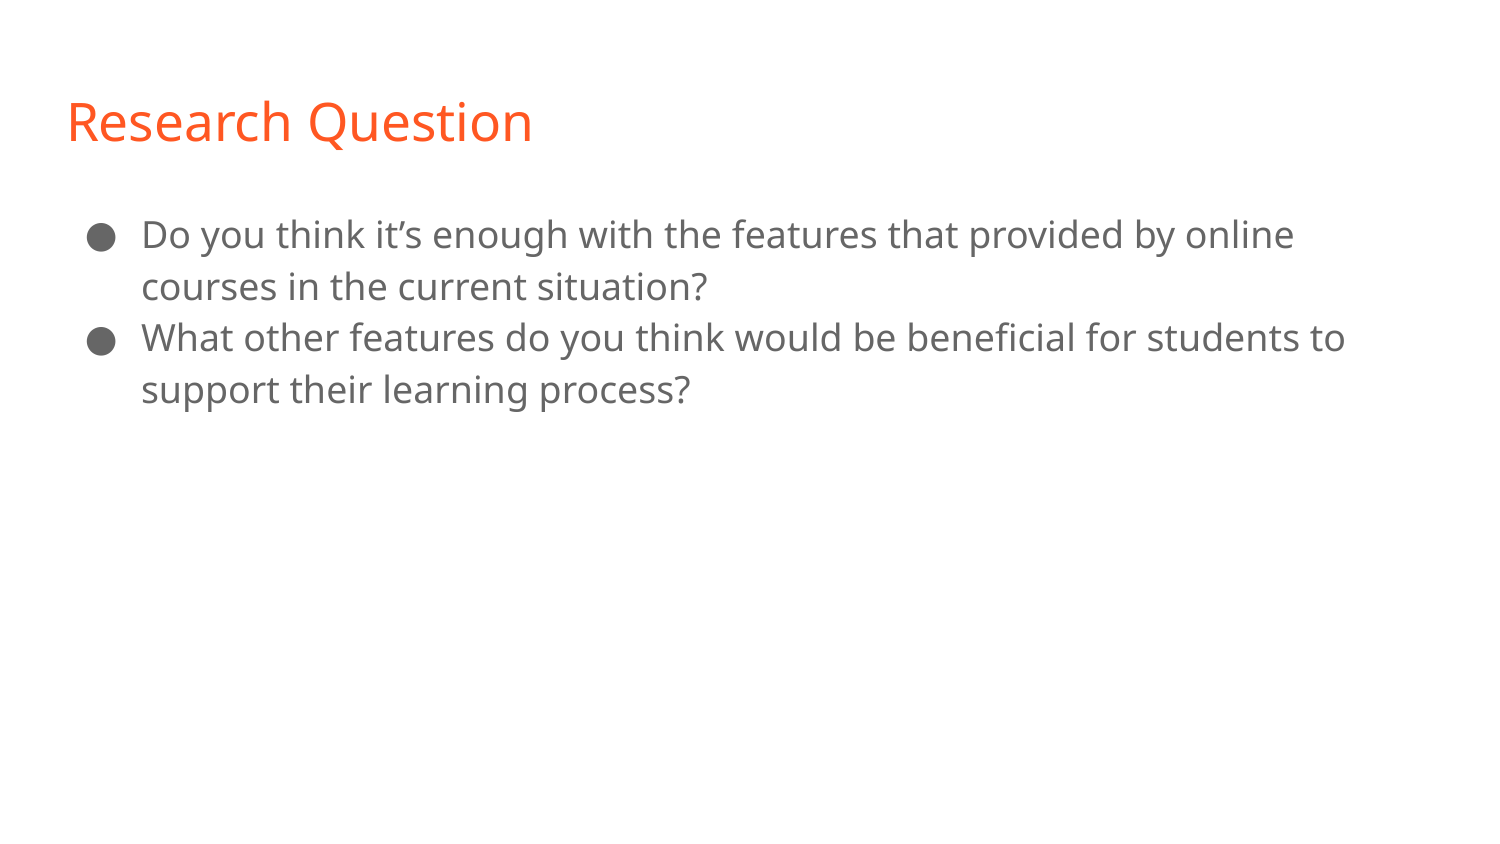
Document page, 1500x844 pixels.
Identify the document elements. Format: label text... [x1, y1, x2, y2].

title Research Question [51, 72, 1449, 167]
list Do you think it’s enough with the features that provided by online courses in the current situation? What other features do you think would be beneficial for students to support their learning process? [51, 189, 1449, 750]
